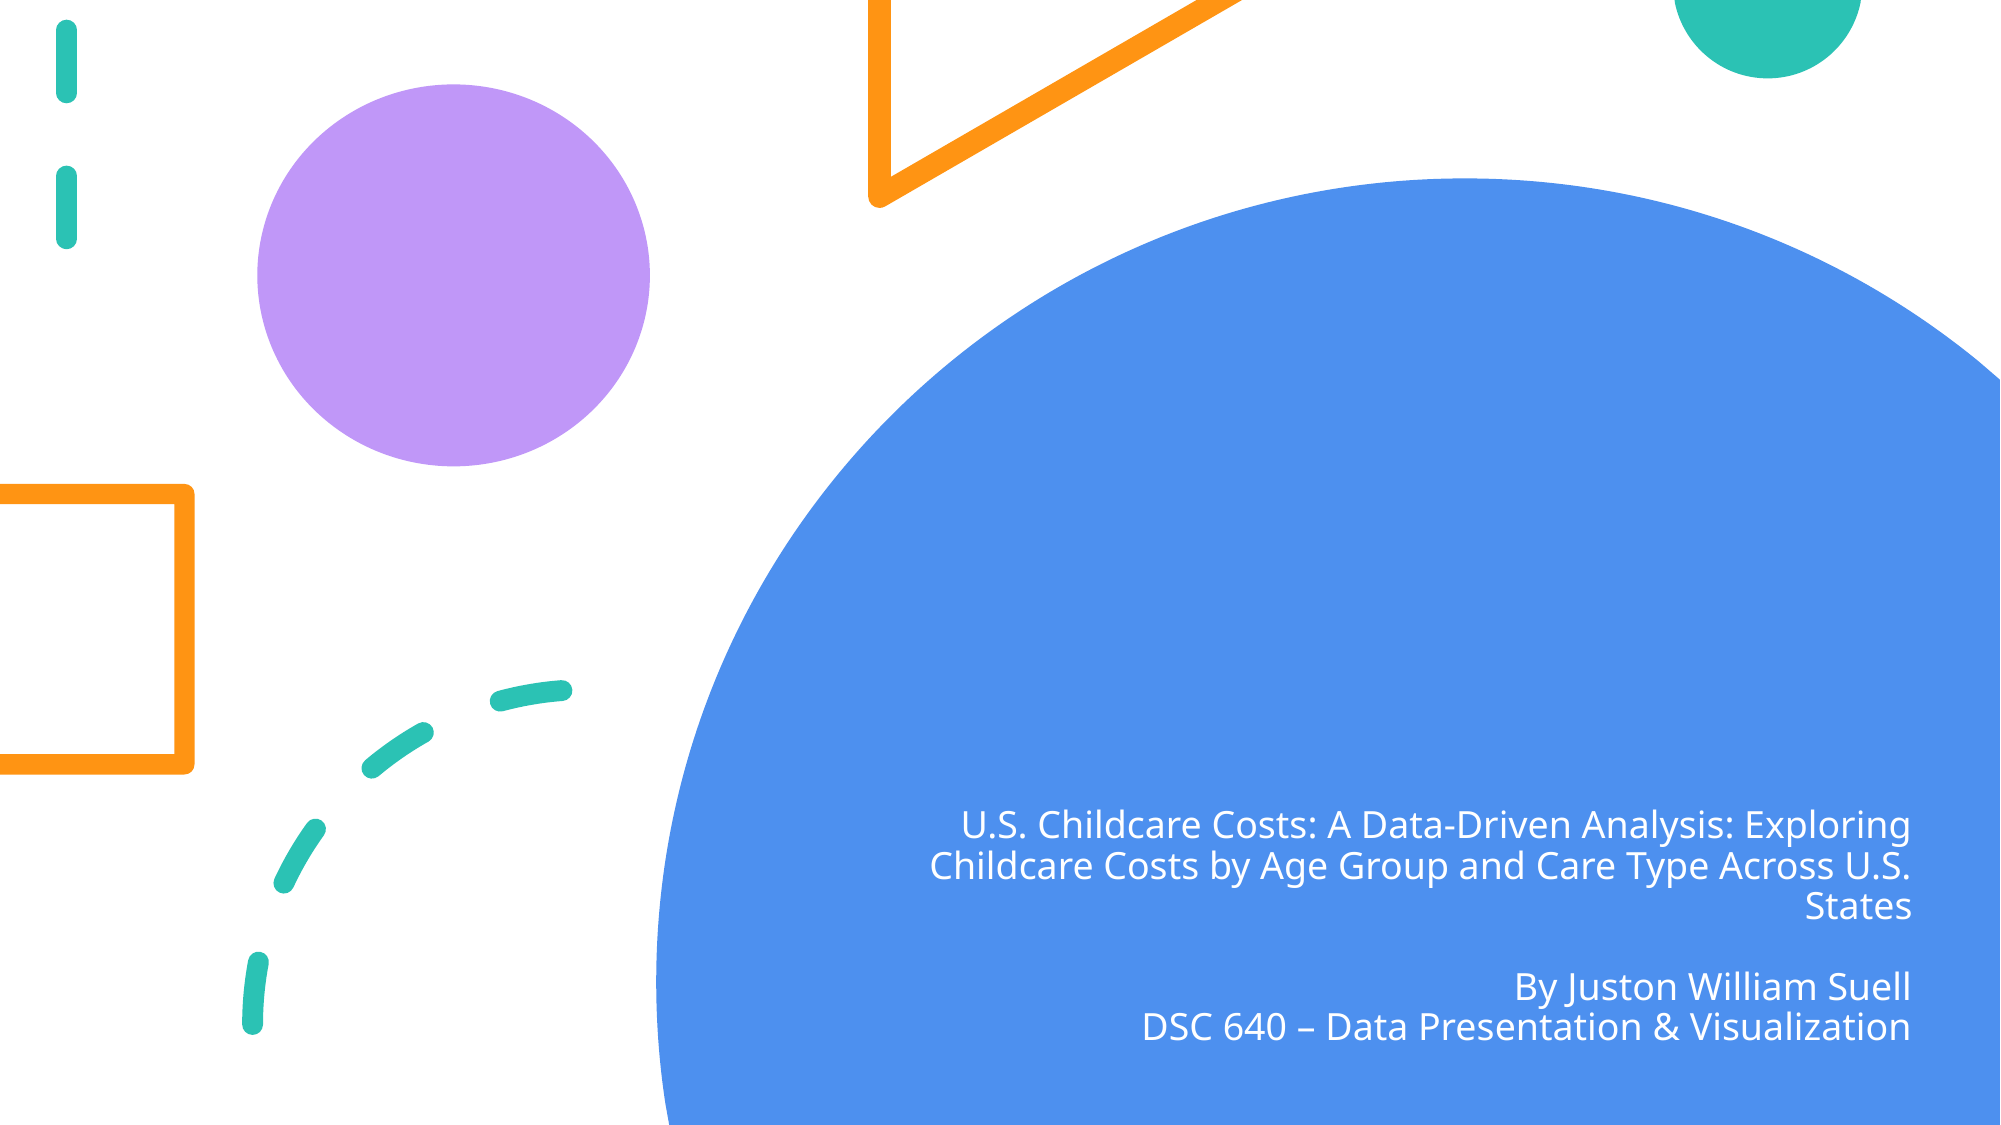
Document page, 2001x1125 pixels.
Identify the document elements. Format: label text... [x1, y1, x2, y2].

title U.S. Childcare Costs: A Data-Driven Analysis: Exploring Childcare Costs by Age Group and Care Type Across U.S. States By Juston William Suell DSC 640 – Data Presentation & Visualization [900, 663, 1928, 1057]
